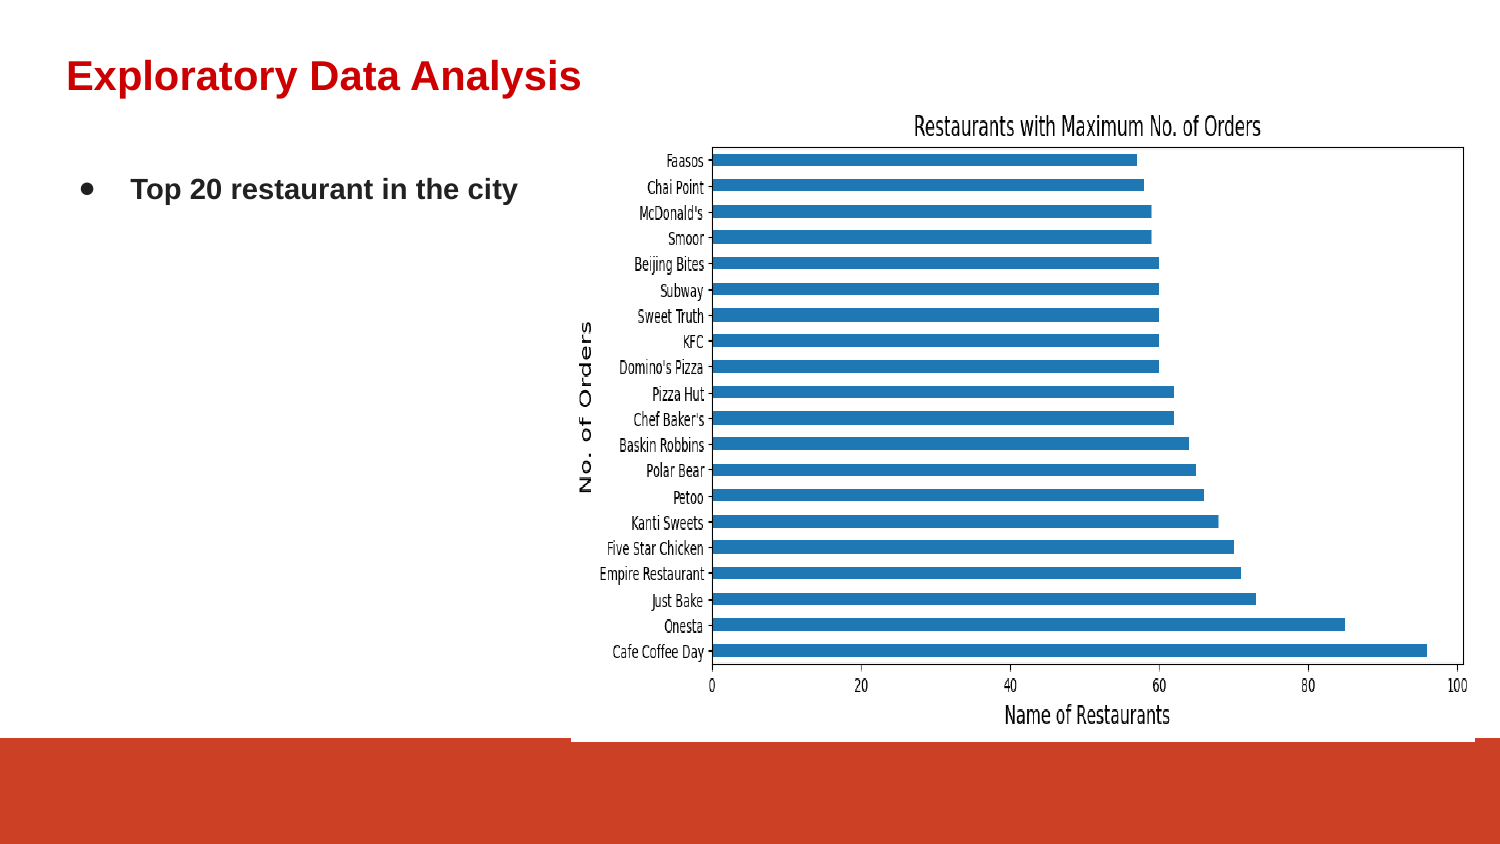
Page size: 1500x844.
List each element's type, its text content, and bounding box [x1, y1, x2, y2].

text_box Top 20 restaurant in the city [40, 149, 565, 672]
text_box [0, 738, 1500, 844]
picture [570, 101, 1476, 742]
text_box Exploratory Data Analysis [51, 25, 681, 150]
